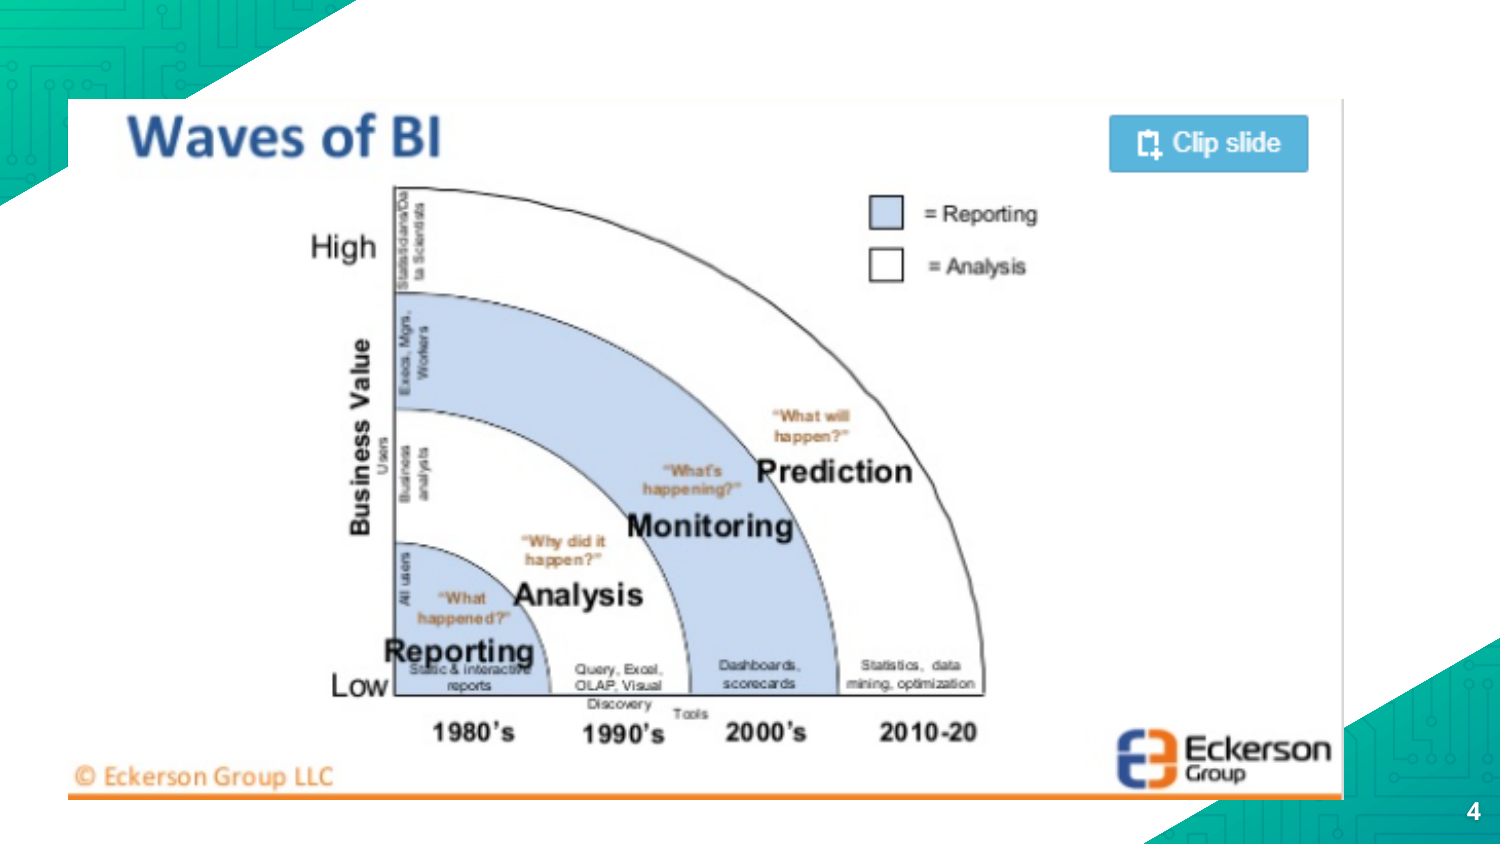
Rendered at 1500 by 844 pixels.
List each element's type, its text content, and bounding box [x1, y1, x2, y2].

slide_number 4 [1391, 779, 1482, 844]
picture [67, 99, 1344, 801]
